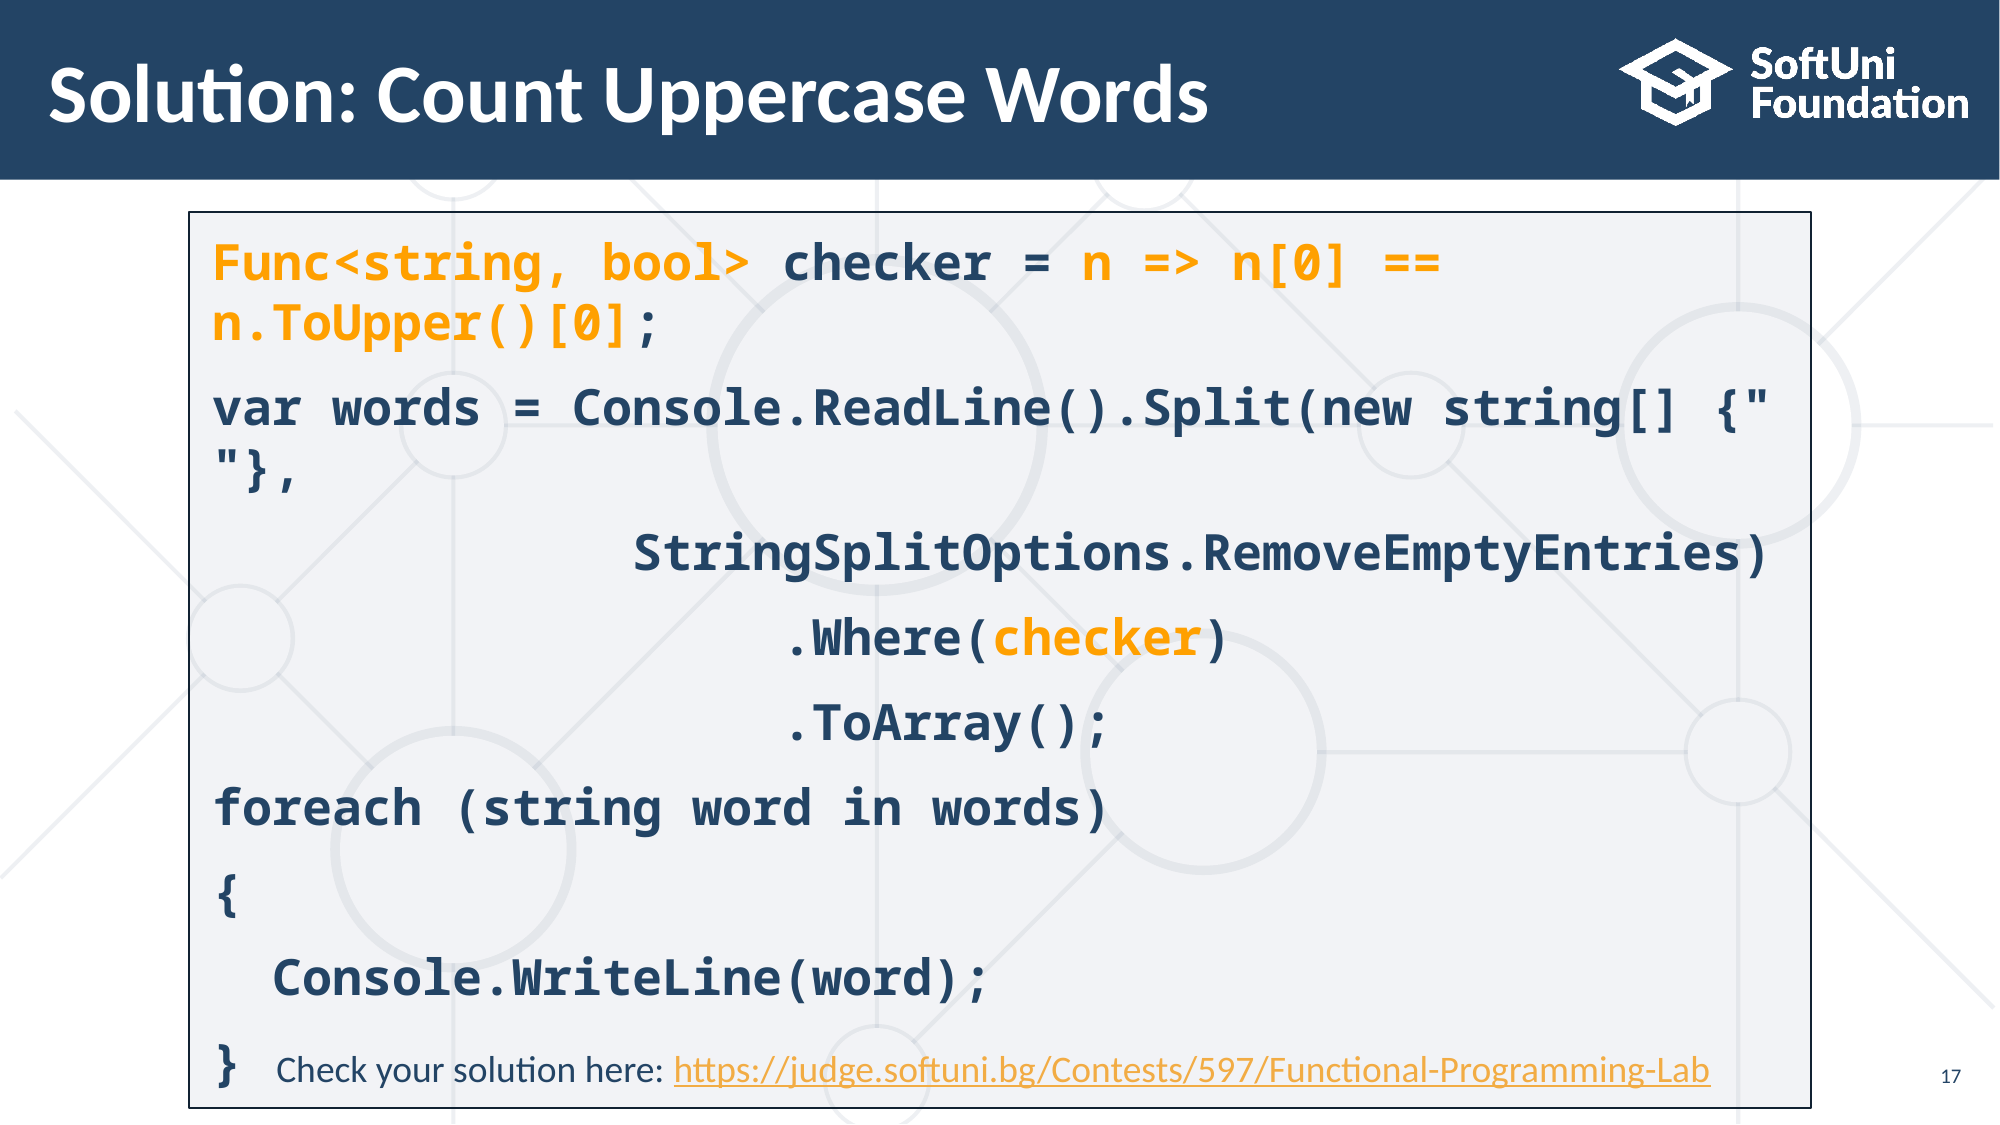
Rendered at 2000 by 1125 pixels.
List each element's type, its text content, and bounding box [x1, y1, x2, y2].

title Solution: Count Uppercase Words [31, 16, 1591, 162]
text_box Func<string, bool> checker = n => n[0] == n.ToUpper()[0]; var words = Console.ReadLine().Split(new string[] {" "}, StringSplitOptions.RemoveEmptyEntries) .Where(checker) .ToArray(); foreach (string word in words) { Console.WriteLine(word); } [188, 1098, 1811, 1109]
text_box Check your solution here: https://judge.softuni.bg/Contests/597/Functional-Programming-Lab [0, 1037, 1988, 1098]
picture [1618, 38, 1968, 126]
text_box Func<string, bool> checker = n => n[0] == n.ToUpper()[0]; var words = Console.ReadLine().Split(new string[] {" "}, StringSplitOptions.RemoveEmptyEntries) .Where(checker) .ToArray(); foreach (string word in words) { Console.WriteLine(word); } [188, 212, 1811, 1037]
